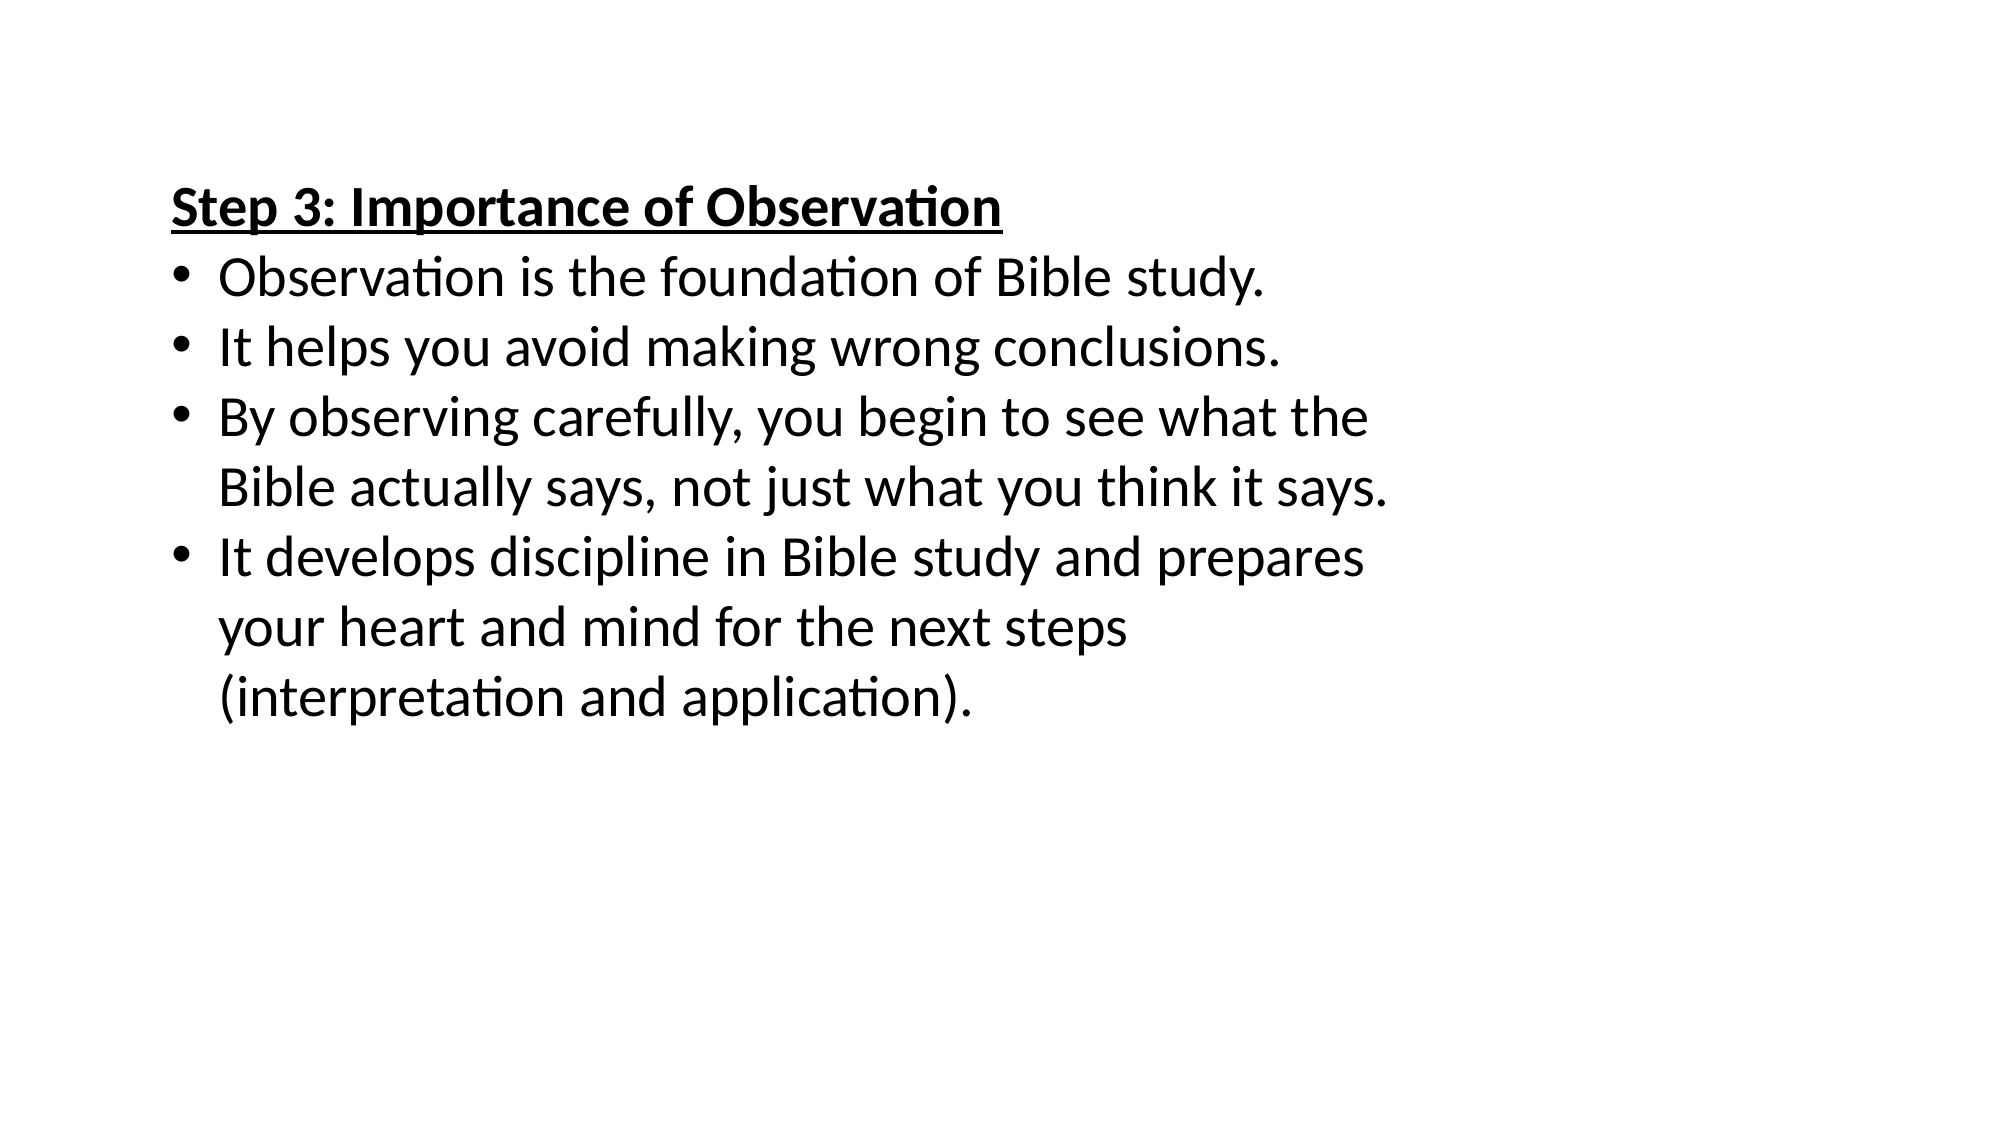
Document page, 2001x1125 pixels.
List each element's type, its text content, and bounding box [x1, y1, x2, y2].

text_box Step 3: Importance of Observation Observation is the foundation of Bible study. It helps you avoid making wrong conclusions. By observing carefully, you begin to see what the Bible actually says, not just what you think it says. It develops discipline in Bible study and prepares your heart and mind for the next steps (interpretation and application). [156, 160, 1500, 736]
